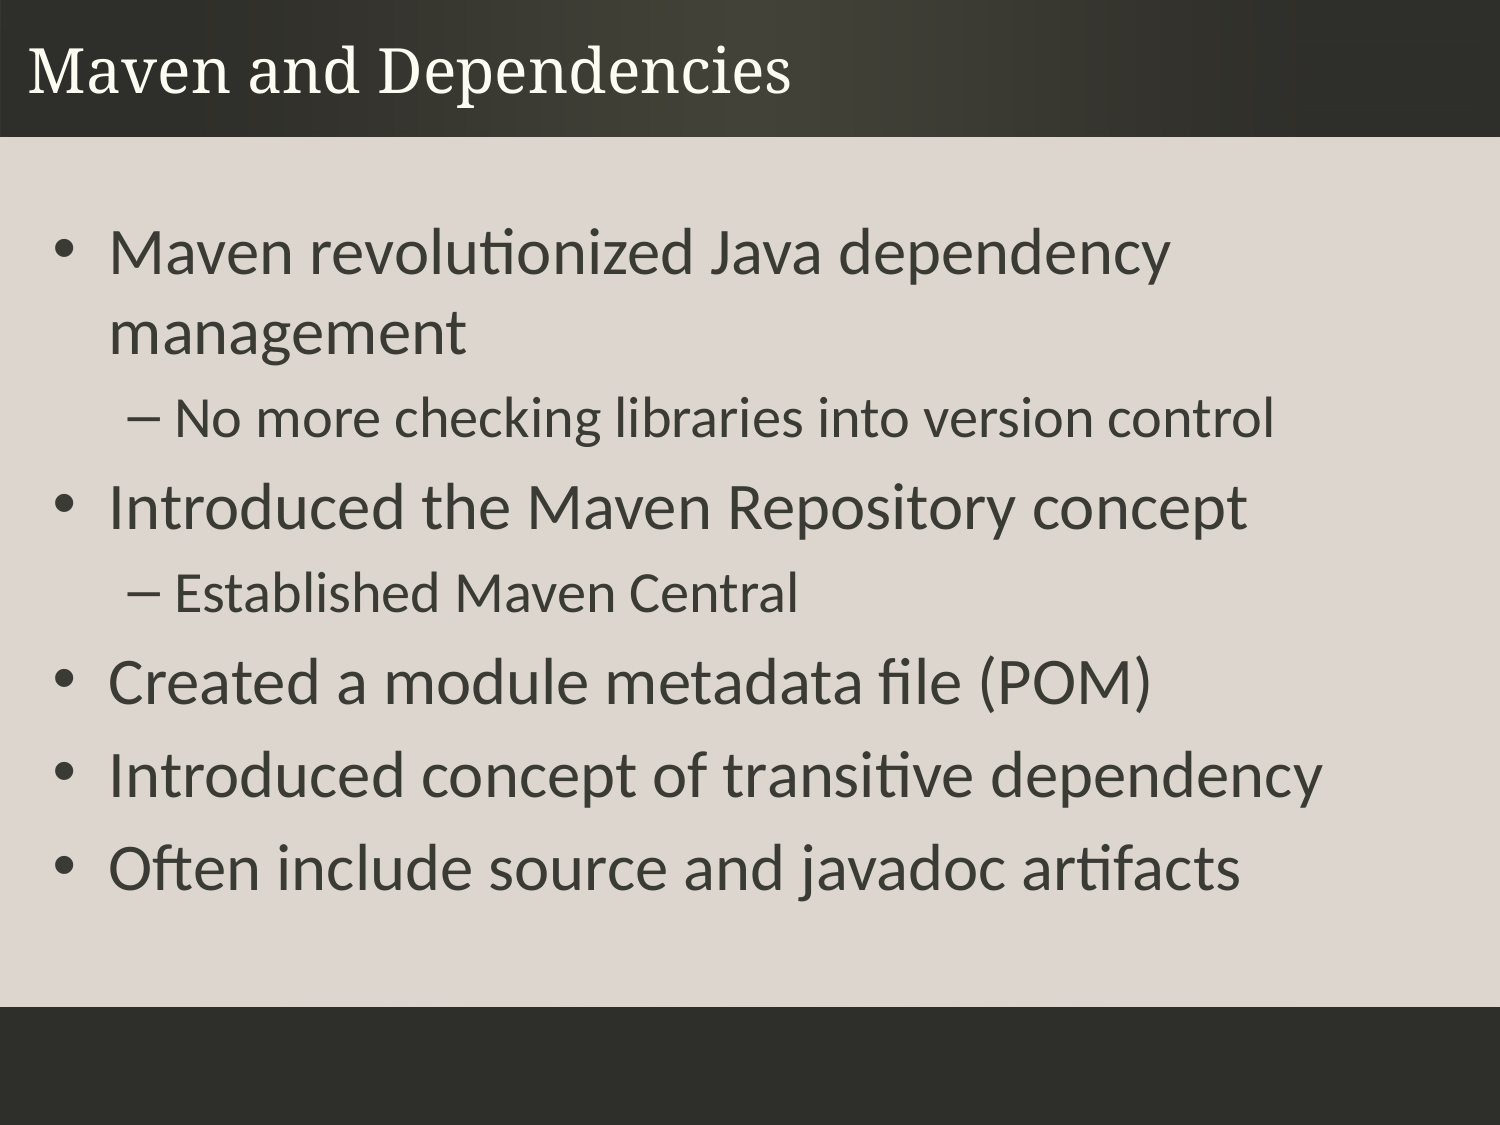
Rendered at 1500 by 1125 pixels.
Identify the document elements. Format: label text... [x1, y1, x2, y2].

list Maven revolutionized Java dependency management No more checking libraries into version control Introduced the Maven Repository concept Established Maven Central Created a module metadata file (POM) Introduced concept of transitive dependency Often include source and javadoc artifacts [37, 200, 1463, 975]
title Maven and Dependencies [12, 0, 1200, 138]
picture [0, 0, 1500, 1125]
